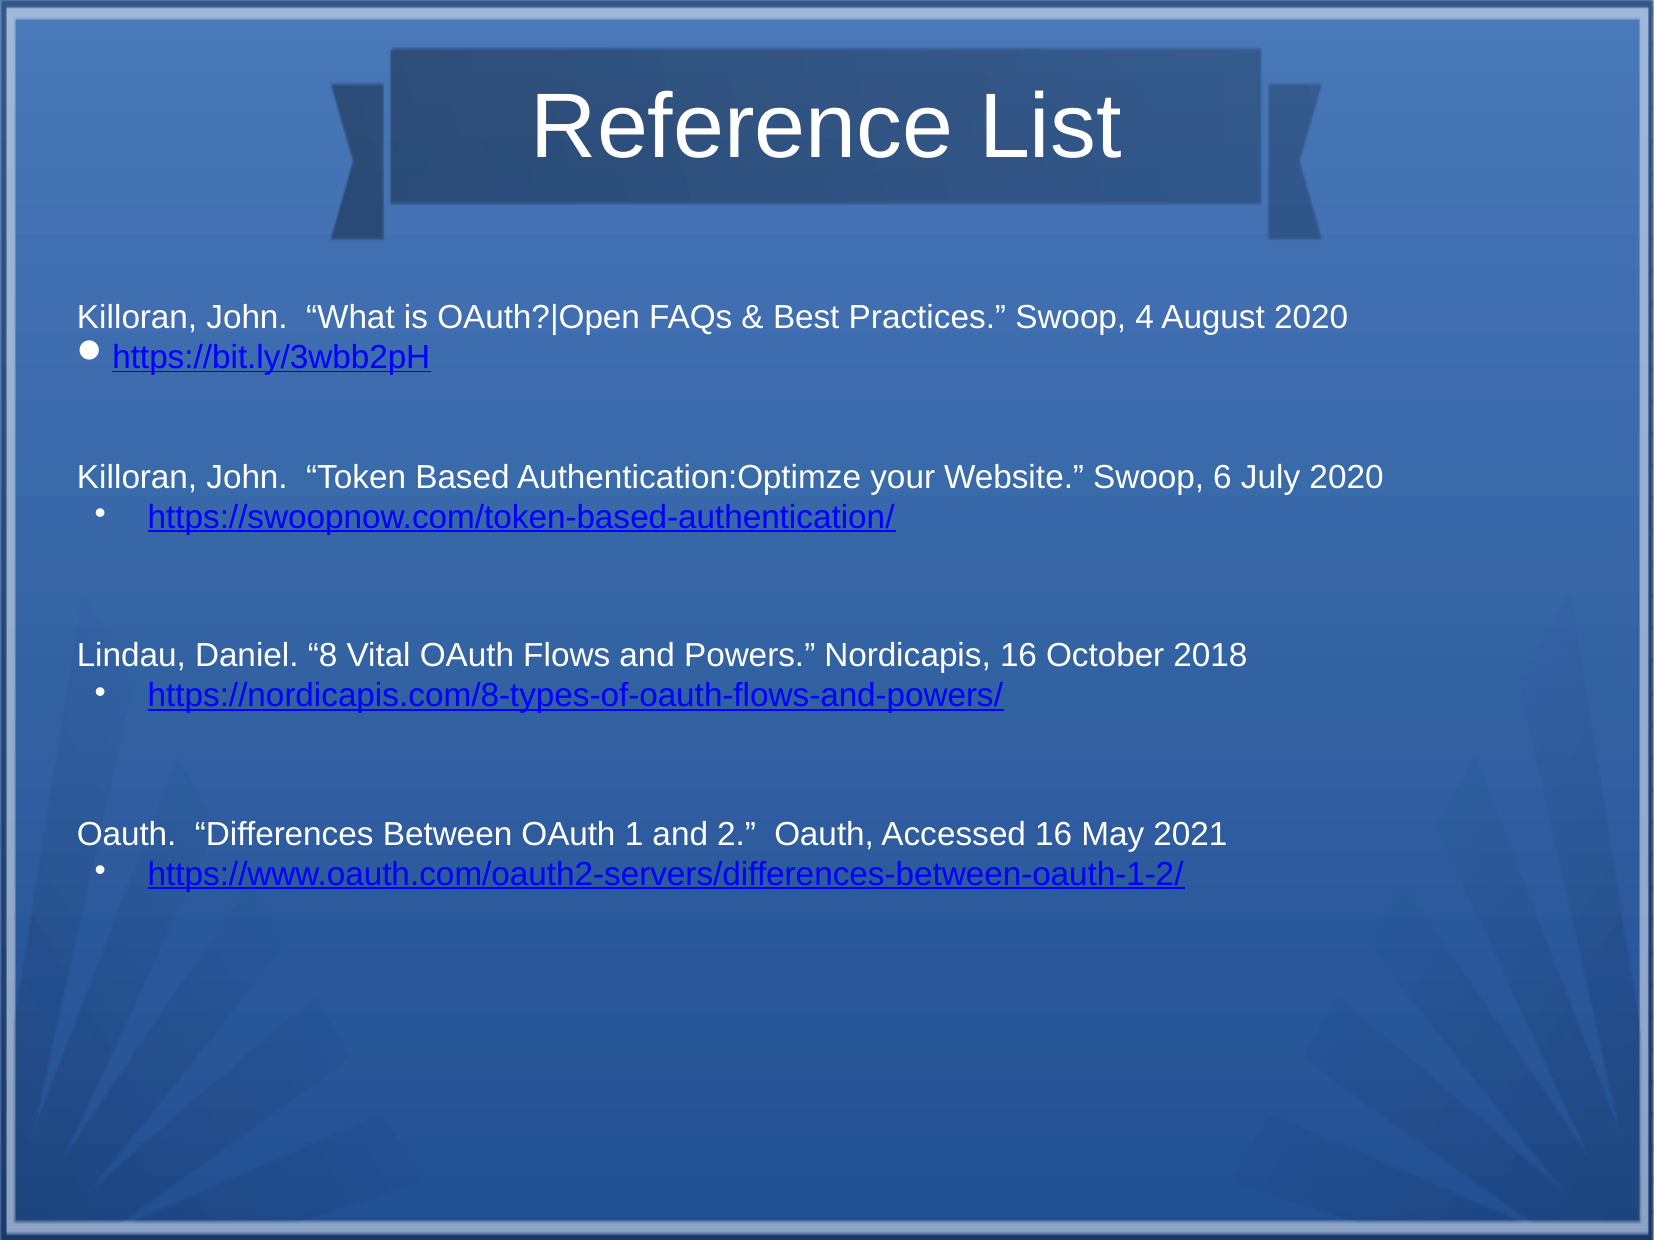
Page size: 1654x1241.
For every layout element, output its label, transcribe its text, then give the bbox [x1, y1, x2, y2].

text_box Killoran, John. “What is OAuth?|Open FAQs & Best Practices.” Swoop, 4 August 2020 https://bit.ly/3wbb2pH Killoran, John. “Token Based Authentication:Optimze your Website.” Swoop, 6 July 2020 https://swoopnow.com/token-based-authentication/ Lindau, Daniel. “8 Vital OAuth Flows and Powers.” Nordicapis, 16 October 2018 https://nordicapis.com/8-types-of-oauth-flows-and-powers/ Oauth. “Differences Between OAuth 1 and 2.” Oauth, Accessed 16 May 2021 https://www.oauth.com/oauth2-servers/differences-between-oauth-1-2/ [76, 295, 1565, 1204]
picture [0, 0, 1654, 1240]
text_box Reference List [389, 47, 1264, 205]
